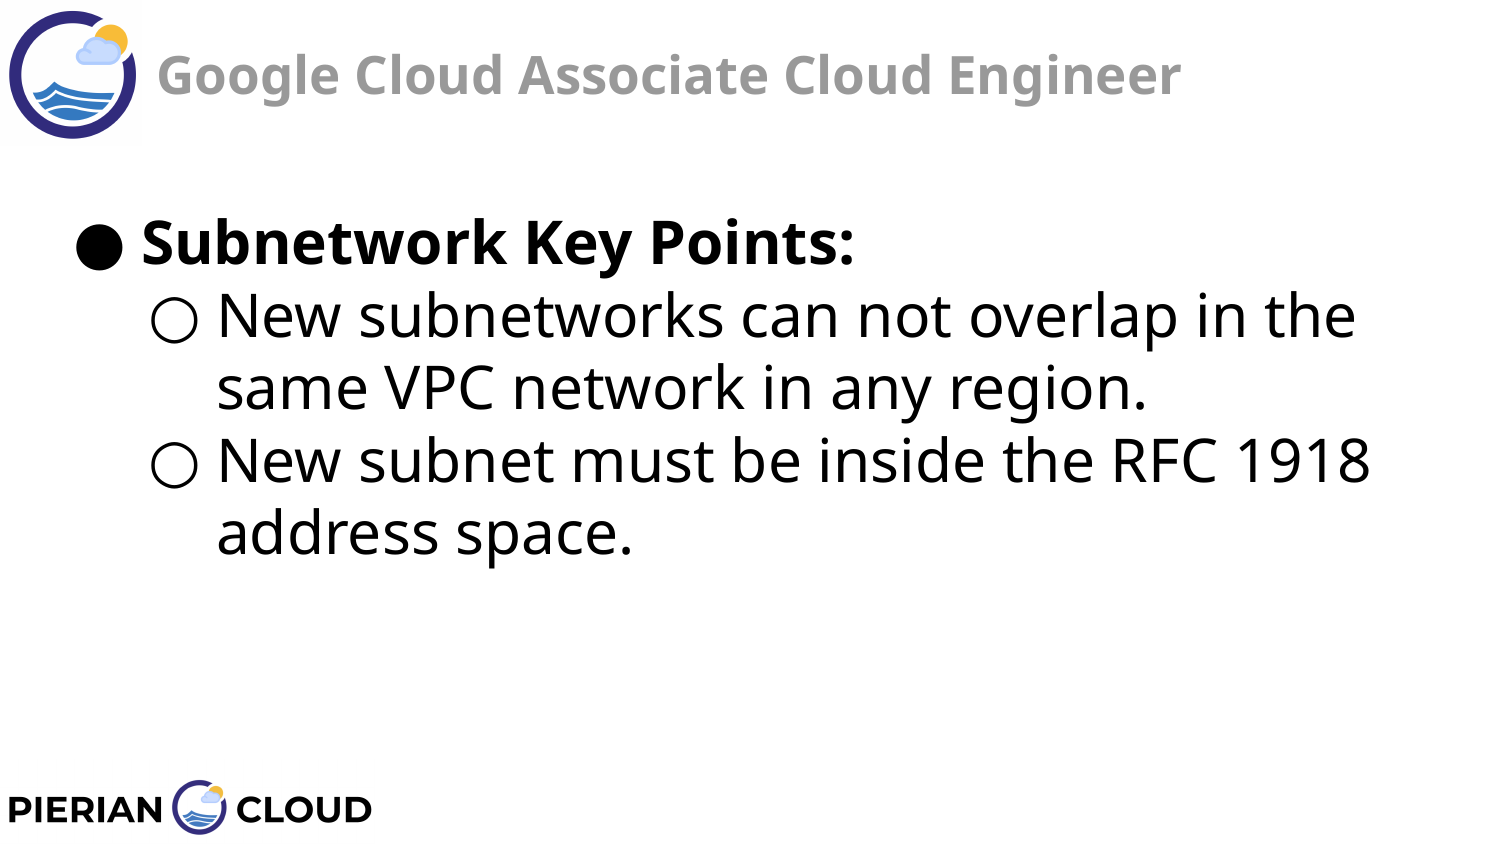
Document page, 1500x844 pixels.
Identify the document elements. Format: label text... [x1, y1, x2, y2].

picture [0, 758, 375, 844]
subtitle Subnetwork Key Points: New subnetworks can not overlap in the same VPC network in any region. New subnet must be inside the RFC 1918 address space. [51, 189, 1476, 750]
title Google Cloud Associate Cloud Engineer [146, 25, 1420, 120]
picture [0, 0, 142, 146]
